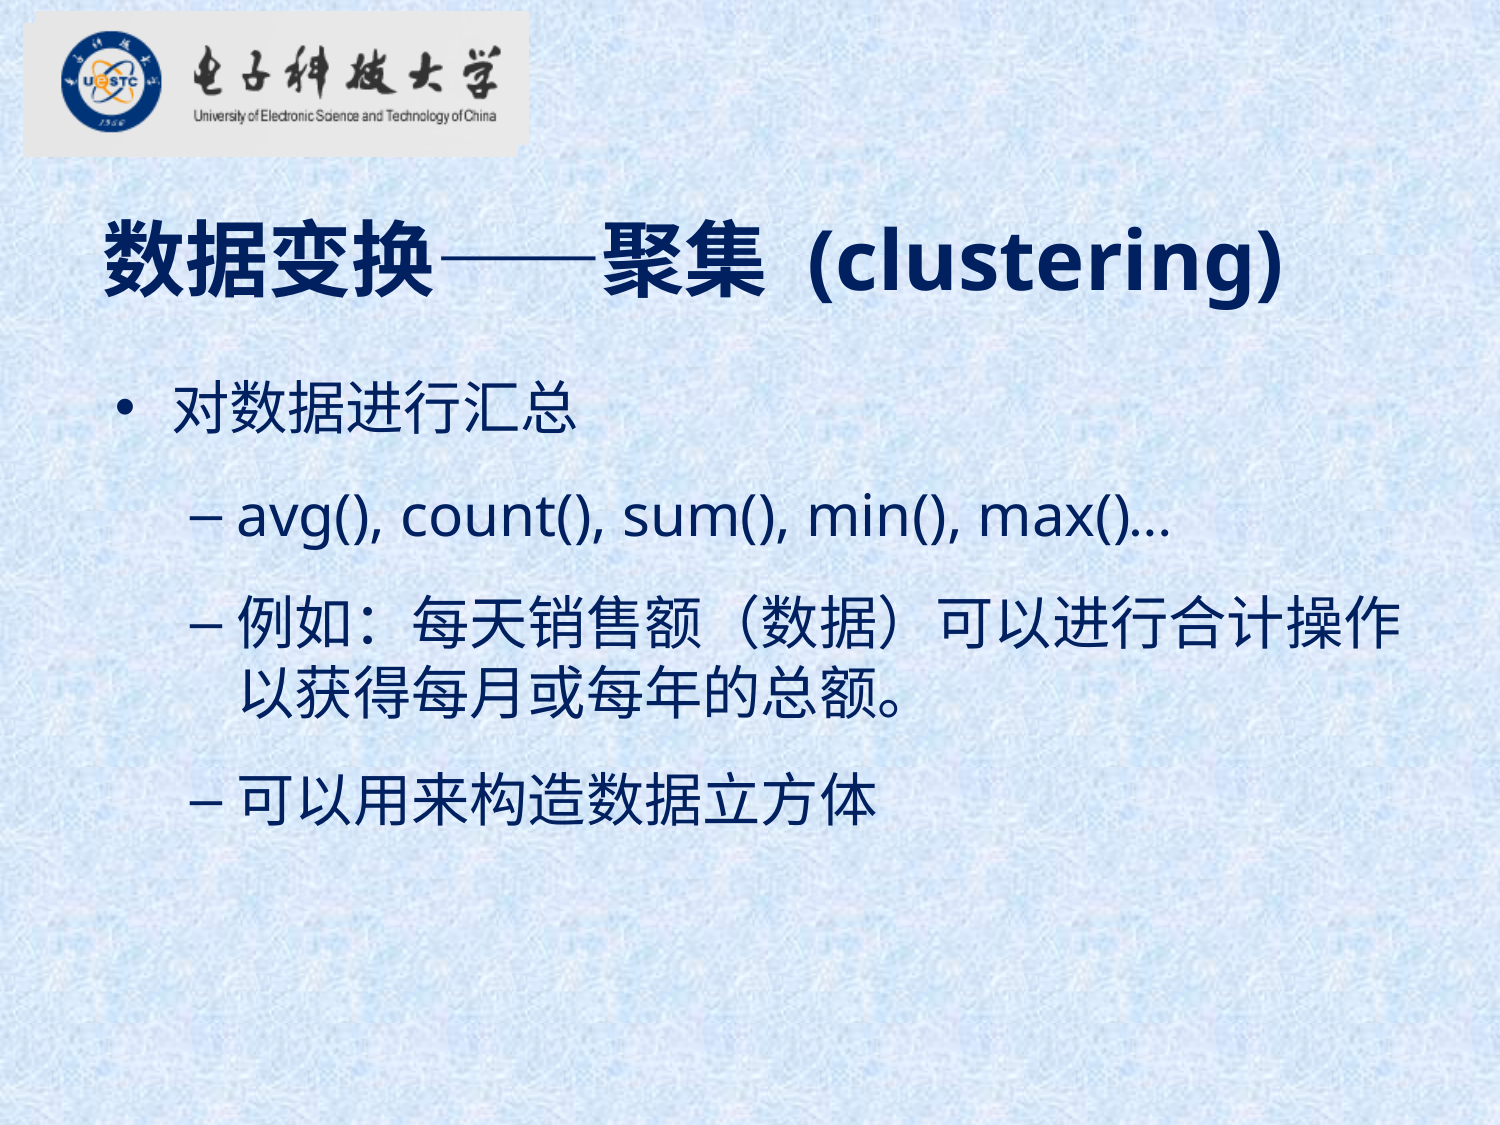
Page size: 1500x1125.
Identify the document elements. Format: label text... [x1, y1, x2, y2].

list 对数据进行汇总 avg(), count(), sum(), min(), max()… 例如：每天销售额（数据）可以进行合计操作以获得每月或每年的总额。 可以用来构造数据立方体 [99, 363, 1438, 1063]
picture [0, 0, 1500, 1125]
title 数据变换——聚集 (clustering) [87, 200, 1338, 388]
